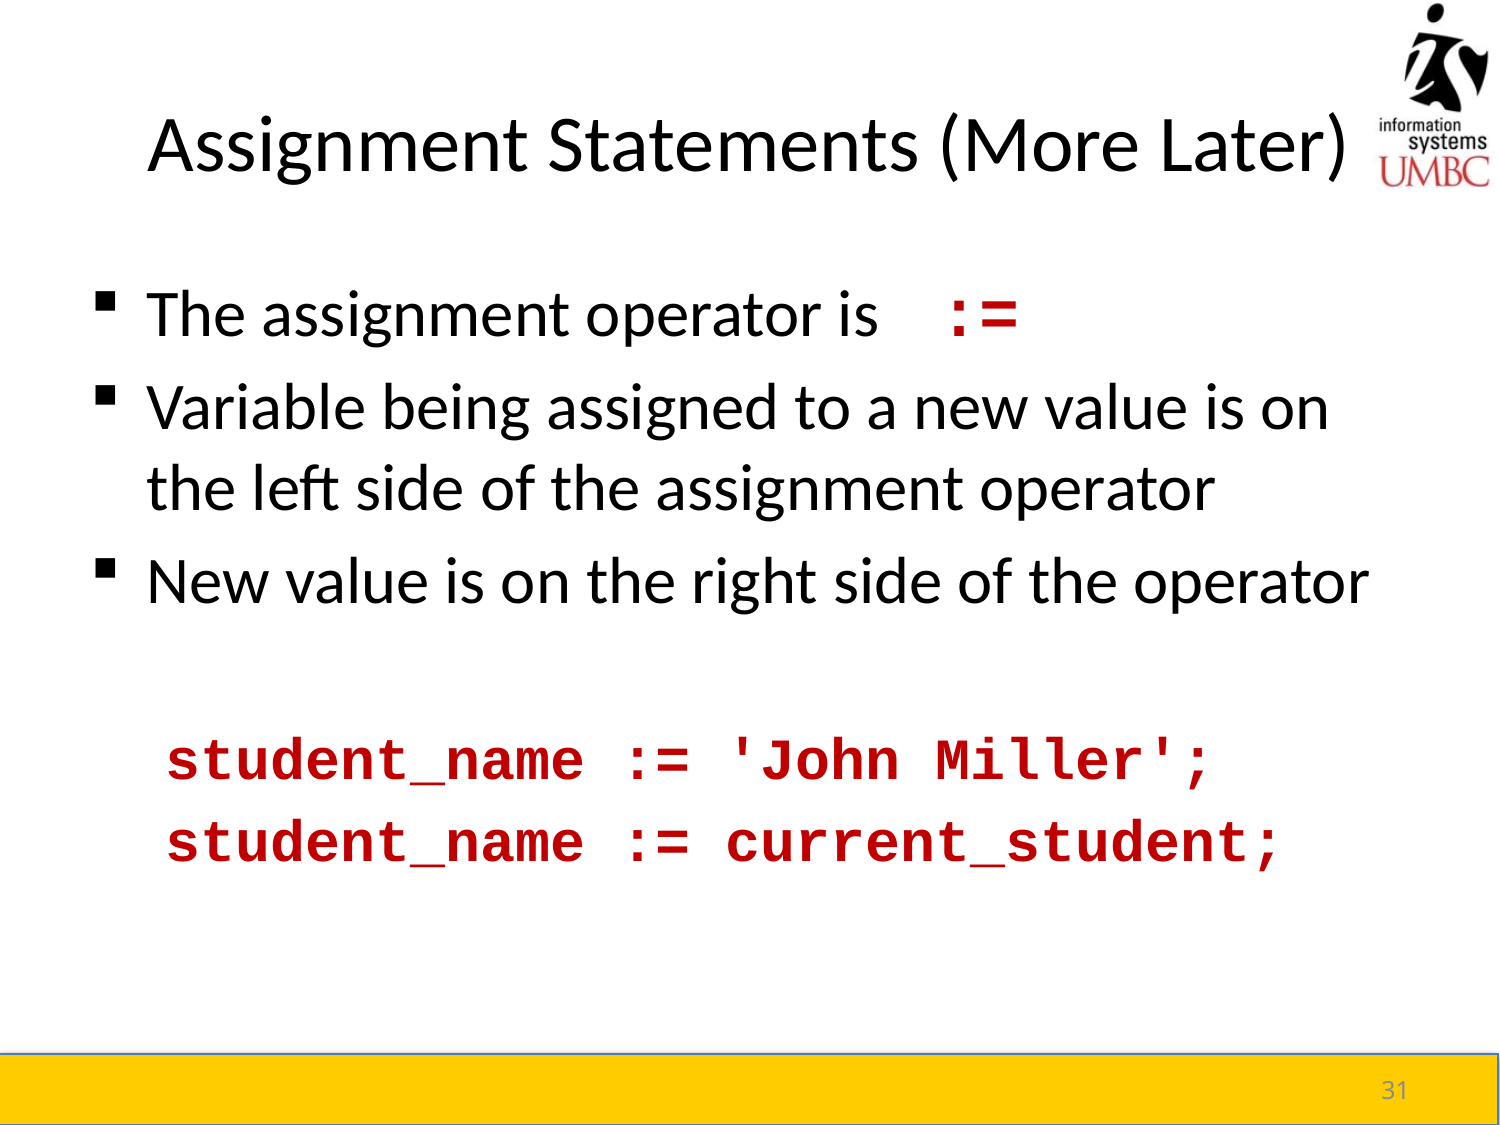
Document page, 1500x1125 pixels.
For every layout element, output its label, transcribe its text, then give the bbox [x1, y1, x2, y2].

picture [1374, 1, 1495, 188]
list The assignment operator is := Variable being assigned to a new value is on the left side of the assignment operator New value is on the right side of the operator student_name := 'John Miller'; student_name := current_student; [75, 262, 1425, 1005]
slide_number 31 [1074, 1061, 1425, 1122]
title Assignment Statements (More Later) [75, 45, 1425, 233]
